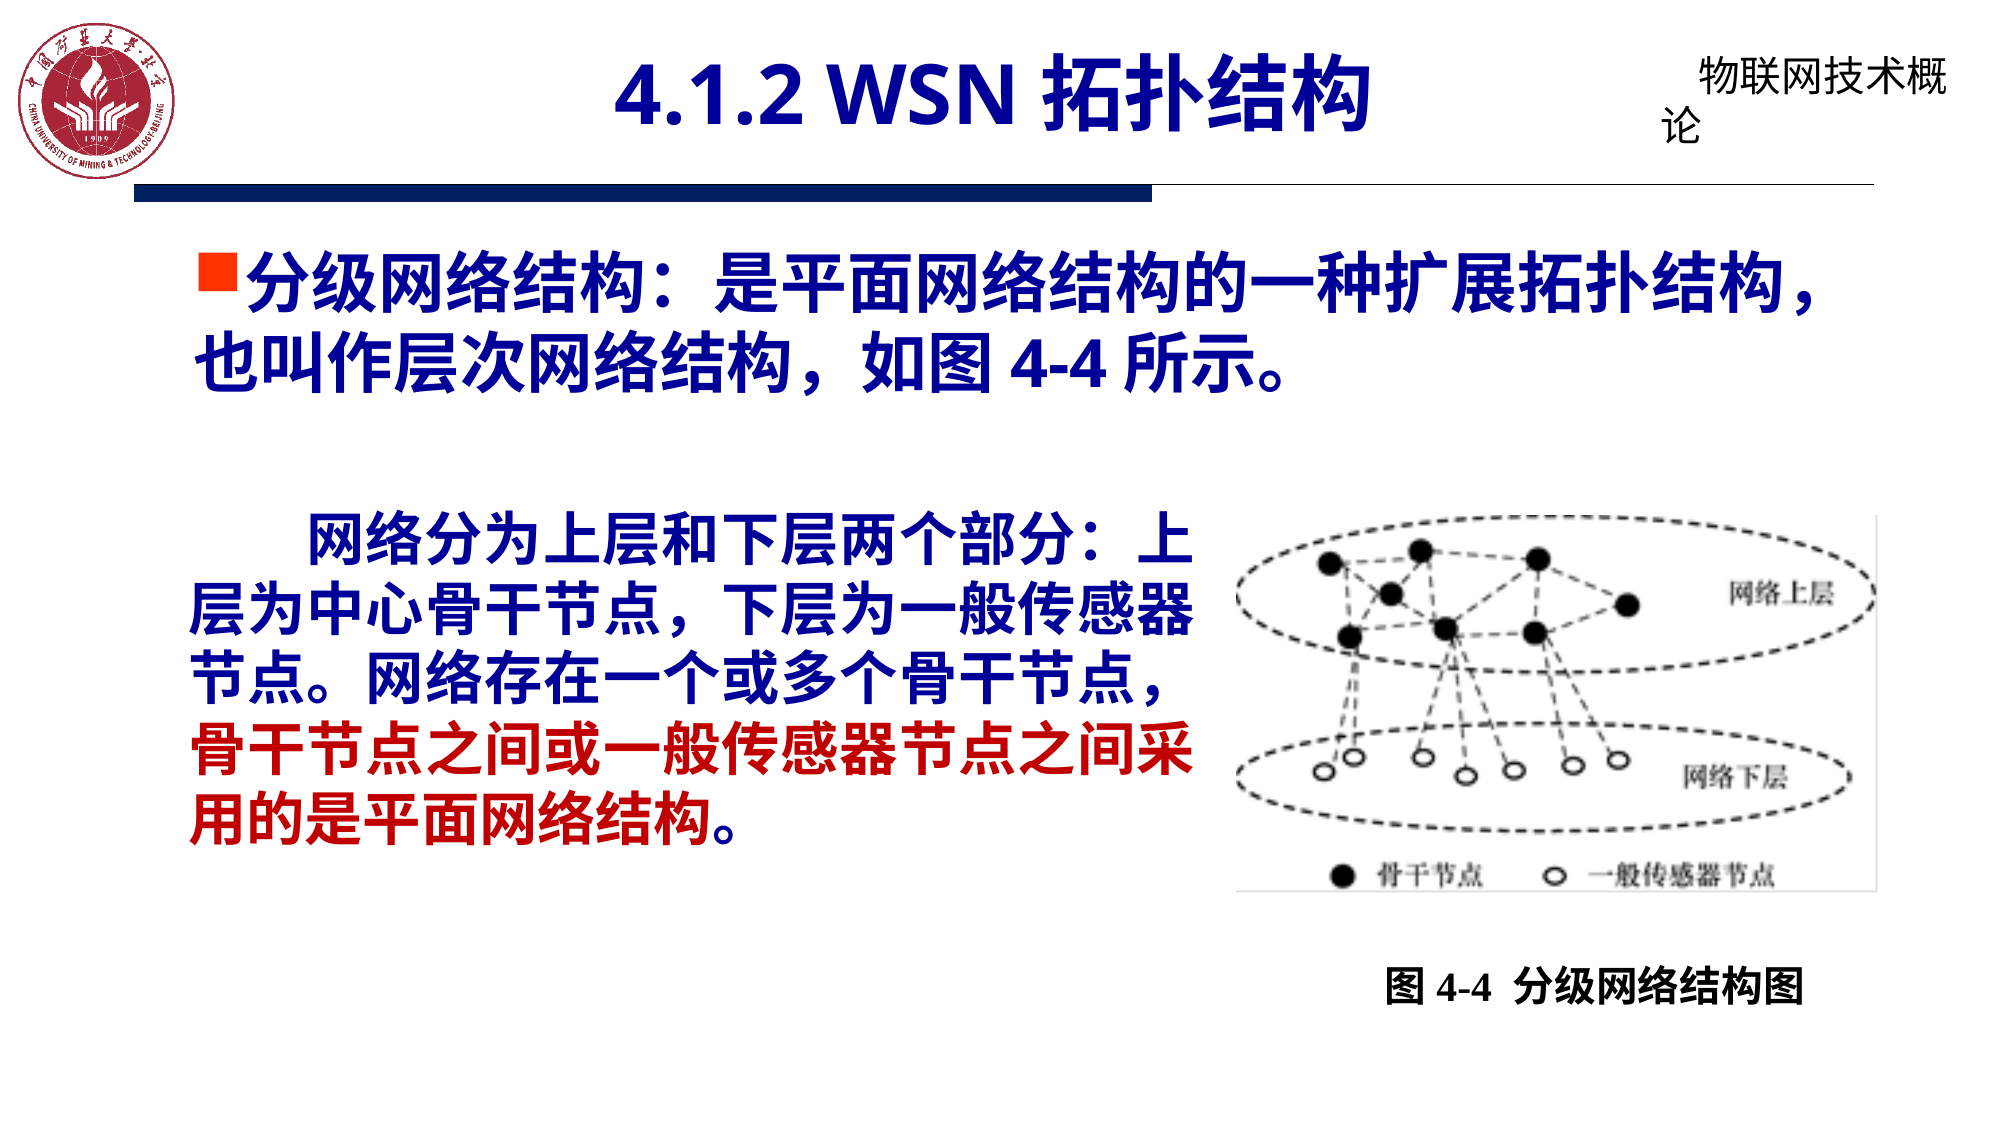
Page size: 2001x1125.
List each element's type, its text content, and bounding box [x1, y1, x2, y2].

picture [0, 0, 197, 197]
text_box 图4-4 分级网络结构图 [1369, 952, 1820, 1018]
title 4.1.2 WSN拓扑结构 [279, 54, 1709, 161]
text_box 分级网络结构：是平面网络结构的一种扩展拓扑结构，也叫作层次网络结构，如图4-4所示。 [119, 232, 1870, 422]
text_box 网络分为上层和下层两个部分：上层为中心骨干节点，下层为一般传感器节点。网络存在一个或多个骨干节点，骨干节点之间或一般传感器节点之间采用的是平面网络结构。 [173, 494, 1211, 953]
picture [1235, 514, 1881, 896]
